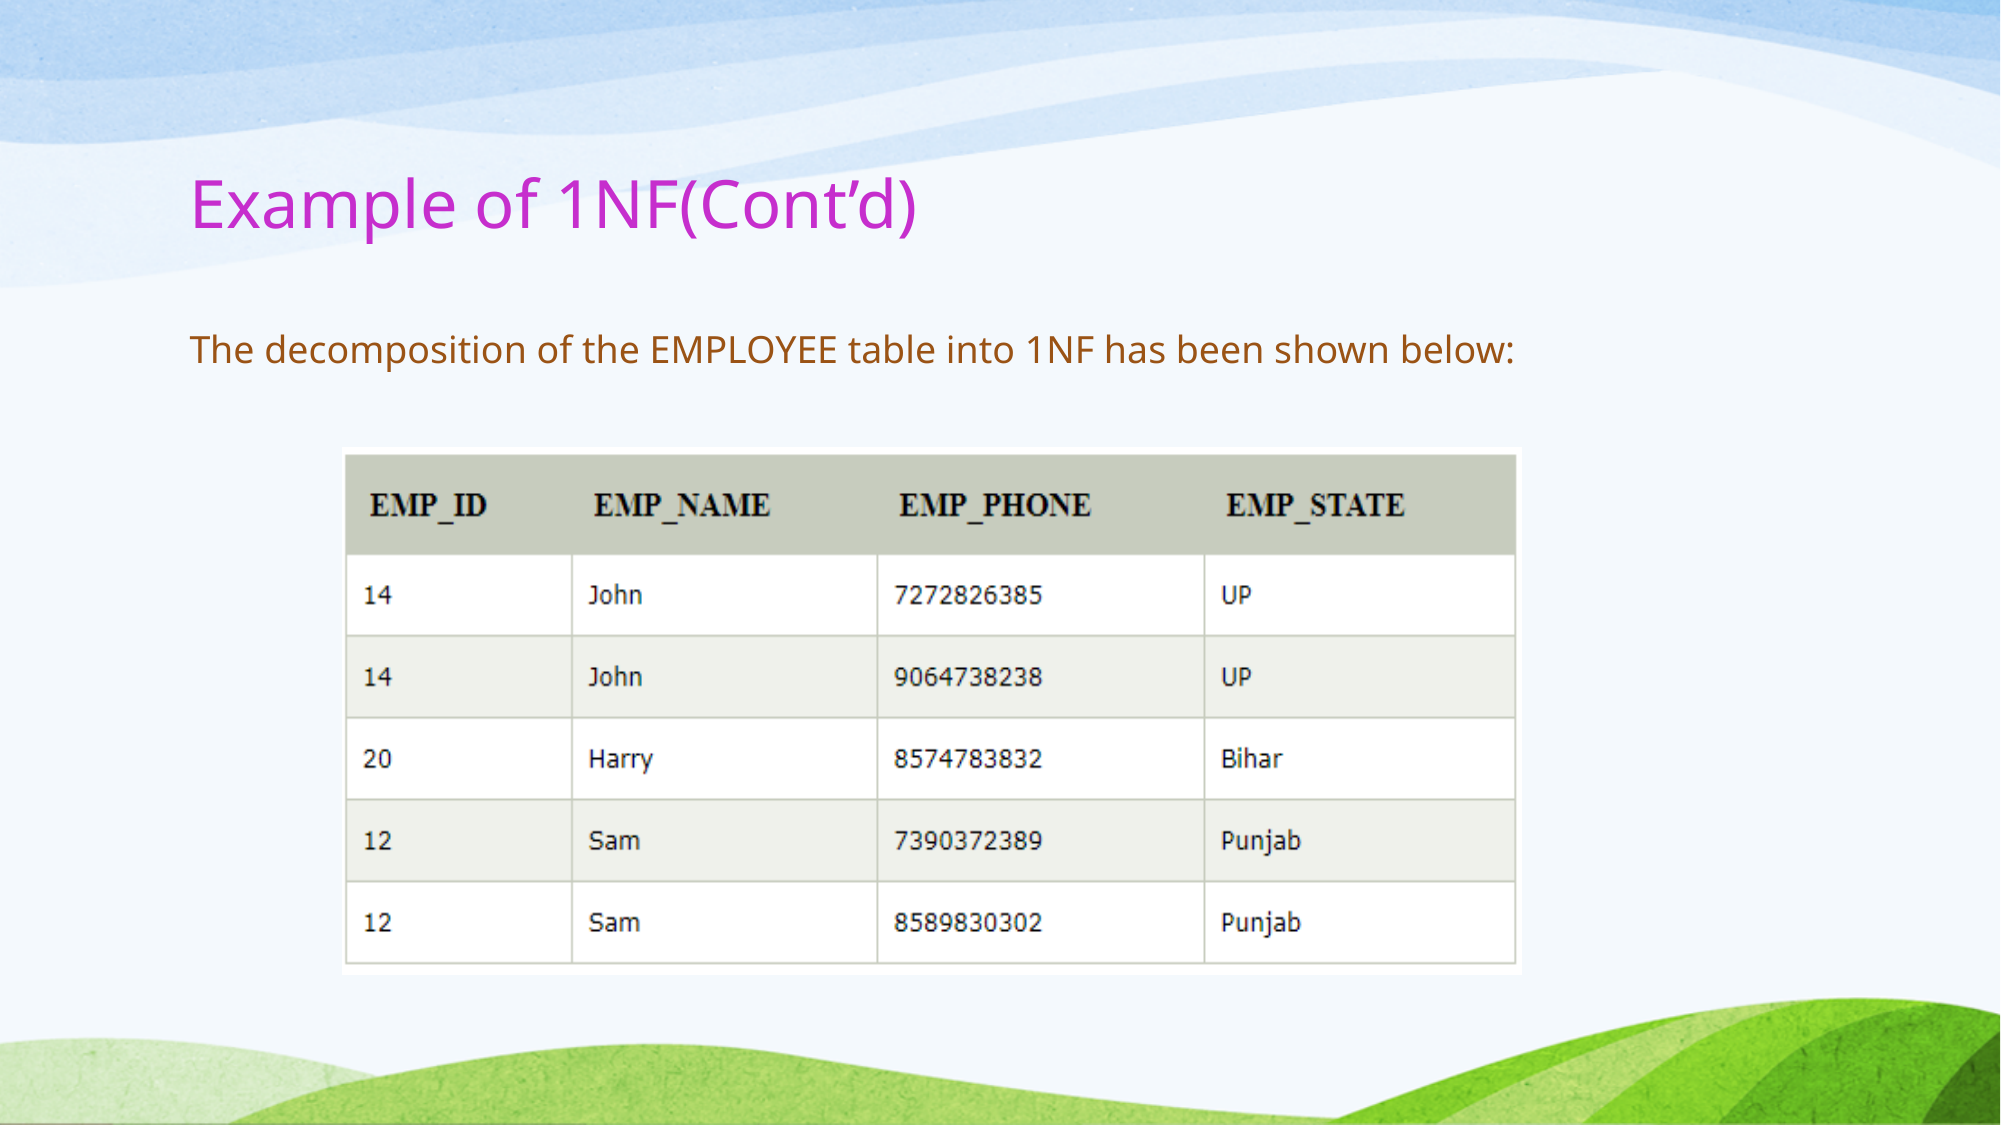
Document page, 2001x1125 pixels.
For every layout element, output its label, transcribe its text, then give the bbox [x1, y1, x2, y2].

text_box The decomposition of the EMPLOYEE table into 1NF has been shown below: [174, 318, 1800, 379]
picture [0, 0, 2001, 1125]
title Example of 1NF(Cont’d) [174, 50, 1825, 250]
